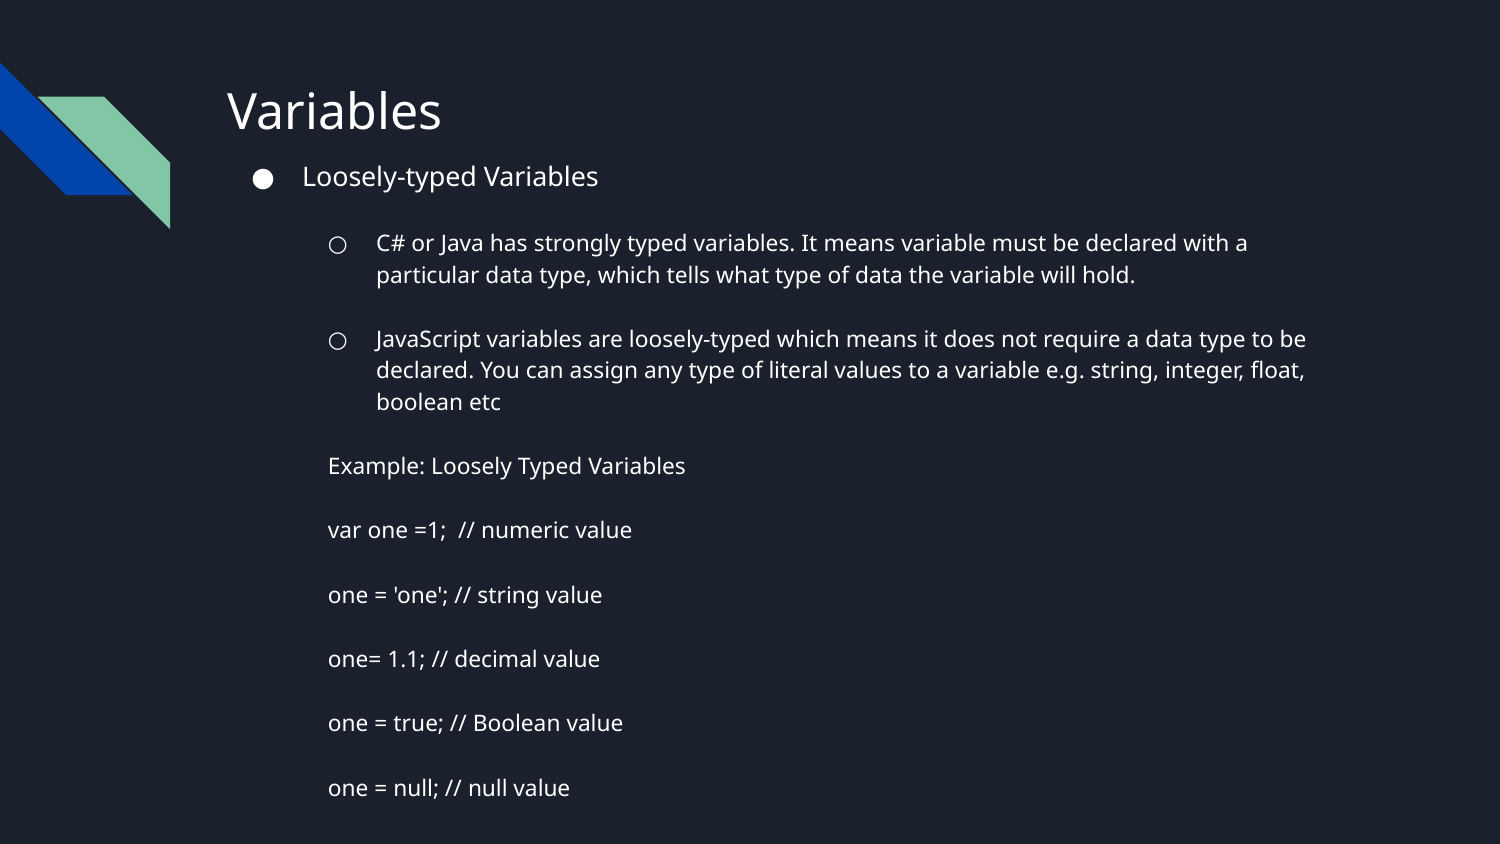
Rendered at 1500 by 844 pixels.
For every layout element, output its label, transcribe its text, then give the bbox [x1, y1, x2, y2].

list Loosely-typed Variables C# or Java has strongly typed variables. It means variable must be declared with a particular data type, which tells what type of data the variable will hold. JavaScript variables are loosely-typed which means it does not require a data type to be declared. You can assign any type of literal values to a variable e.g. string, integer, float, boolean etc Example: Loosely Typed Variables var one =1; // numeric value one = 'one'; // string value one= 1.1; // decimal value one = true; // Boolean value one = null; // null value [212, 140, 1368, 821]
title Variables [212, 64, 1368, 140]
